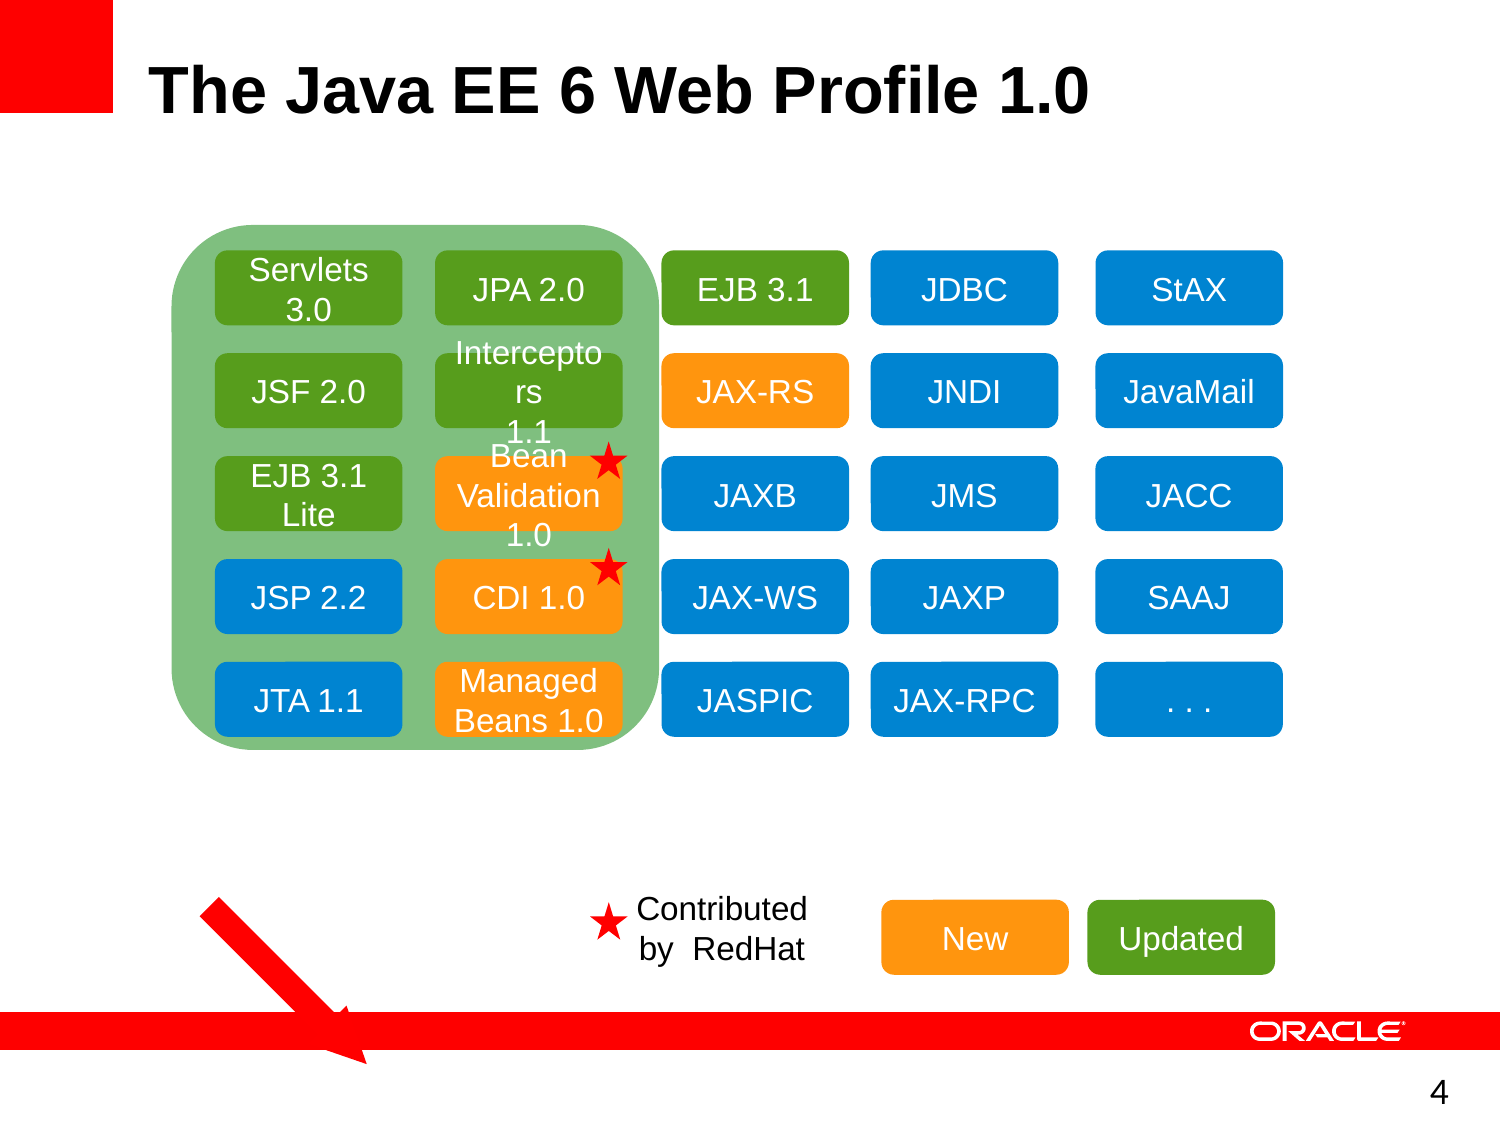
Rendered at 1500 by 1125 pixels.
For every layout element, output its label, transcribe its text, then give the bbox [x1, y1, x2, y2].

text_box JAX-RPC [870, 661, 1059, 737]
text_box JASPIC [661, 661, 850, 737]
text_box JAX-RS [661, 353, 850, 429]
text_box Updated [1087, 899, 1276, 975]
text_box JDBC [870, 250, 1059, 326]
text_box JAXP [870, 559, 1059, 635]
text_box EJB 3.1 Lite [214, 456, 403, 532]
text_box CDI 1.0 [435, 559, 623, 635]
text_box JSP 2.2 [214, 559, 403, 635]
title The Java EE 6 Web Profile 1.0 [133, 0, 1378, 189]
text_box EJB 3.1 [661, 250, 850, 326]
text_box JNDI [870, 353, 1059, 429]
text_box JACC [1095, 456, 1283, 532]
text_box [171, 224, 660, 750]
text_box JTA 1.1 [214, 661, 403, 737]
text_box [589, 441, 628, 479]
text_box Interceptors 1.1 [435, 353, 623, 429]
picture [0, 0, 113, 113]
text_box JAXB [661, 456, 850, 532]
text_box [590, 547, 628, 586]
text_box JPA 2.0 [435, 250, 623, 326]
text_box JMS [870, 456, 1059, 532]
text_box Managed Beans 1.0 [435, 661, 623, 737]
text_box JavaMail [1095, 353, 1284, 429]
text_box . . . [1095, 661, 1283, 737]
text_box StAX [1095, 250, 1284, 326]
picture [350, 1012, 1500, 1050]
text_box JSF 2.0 [214, 353, 403, 429]
picture [0, 1012, 322, 1050]
text_box Bean Validation1.0 [435, 456, 623, 532]
text_box New [881, 899, 1069, 975]
text_box SAAJ [1095, 559, 1283, 635]
text_box [199, 896, 367, 1065]
text_box Servlets 3.0 [214, 250, 403, 326]
text_box Contributed by RedHat [573, 840, 825, 975]
text_box JAX-WS [661, 559, 850, 635]
